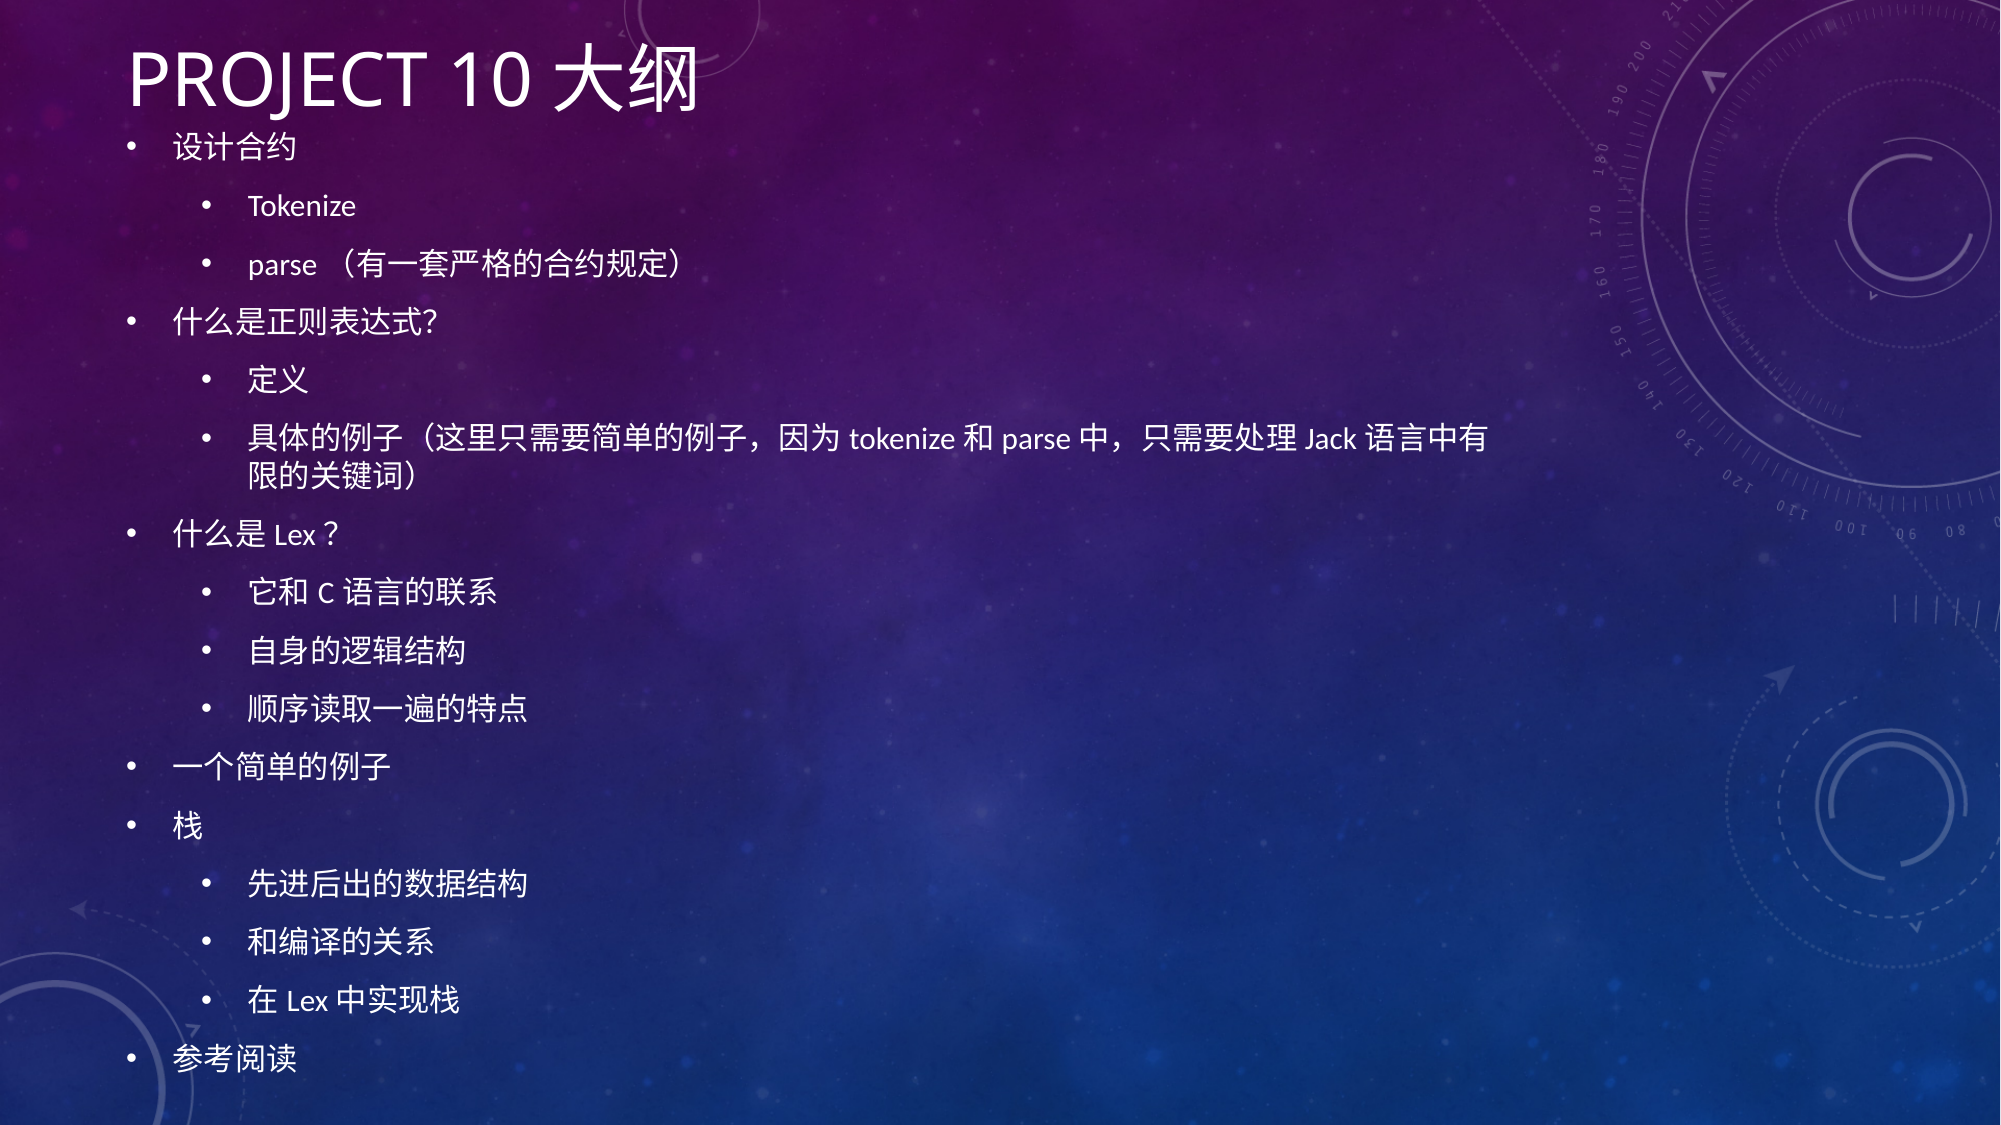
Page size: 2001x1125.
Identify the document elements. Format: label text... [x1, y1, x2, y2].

picture [0, 0, 2001, 1125]
title Project 10大纲 [111, 20, 1522, 134]
list 设计合约 Tokenize parse（有一套严格的合约规定） 什么是正则表达式？ 定义 具体的例子（这里只需要简单的例子，因为tokenize和parse中，只需要处理Jack语言中有限的关键词） 什么是Lex？ 它和C语言的联系 自身的逻辑结构 顺序读取一遍的特点 一个简单的例子 栈 先进后出的数据结构 和编译的关系 在Lex中实现栈 参考阅读 [111, 212, 1522, 991]
